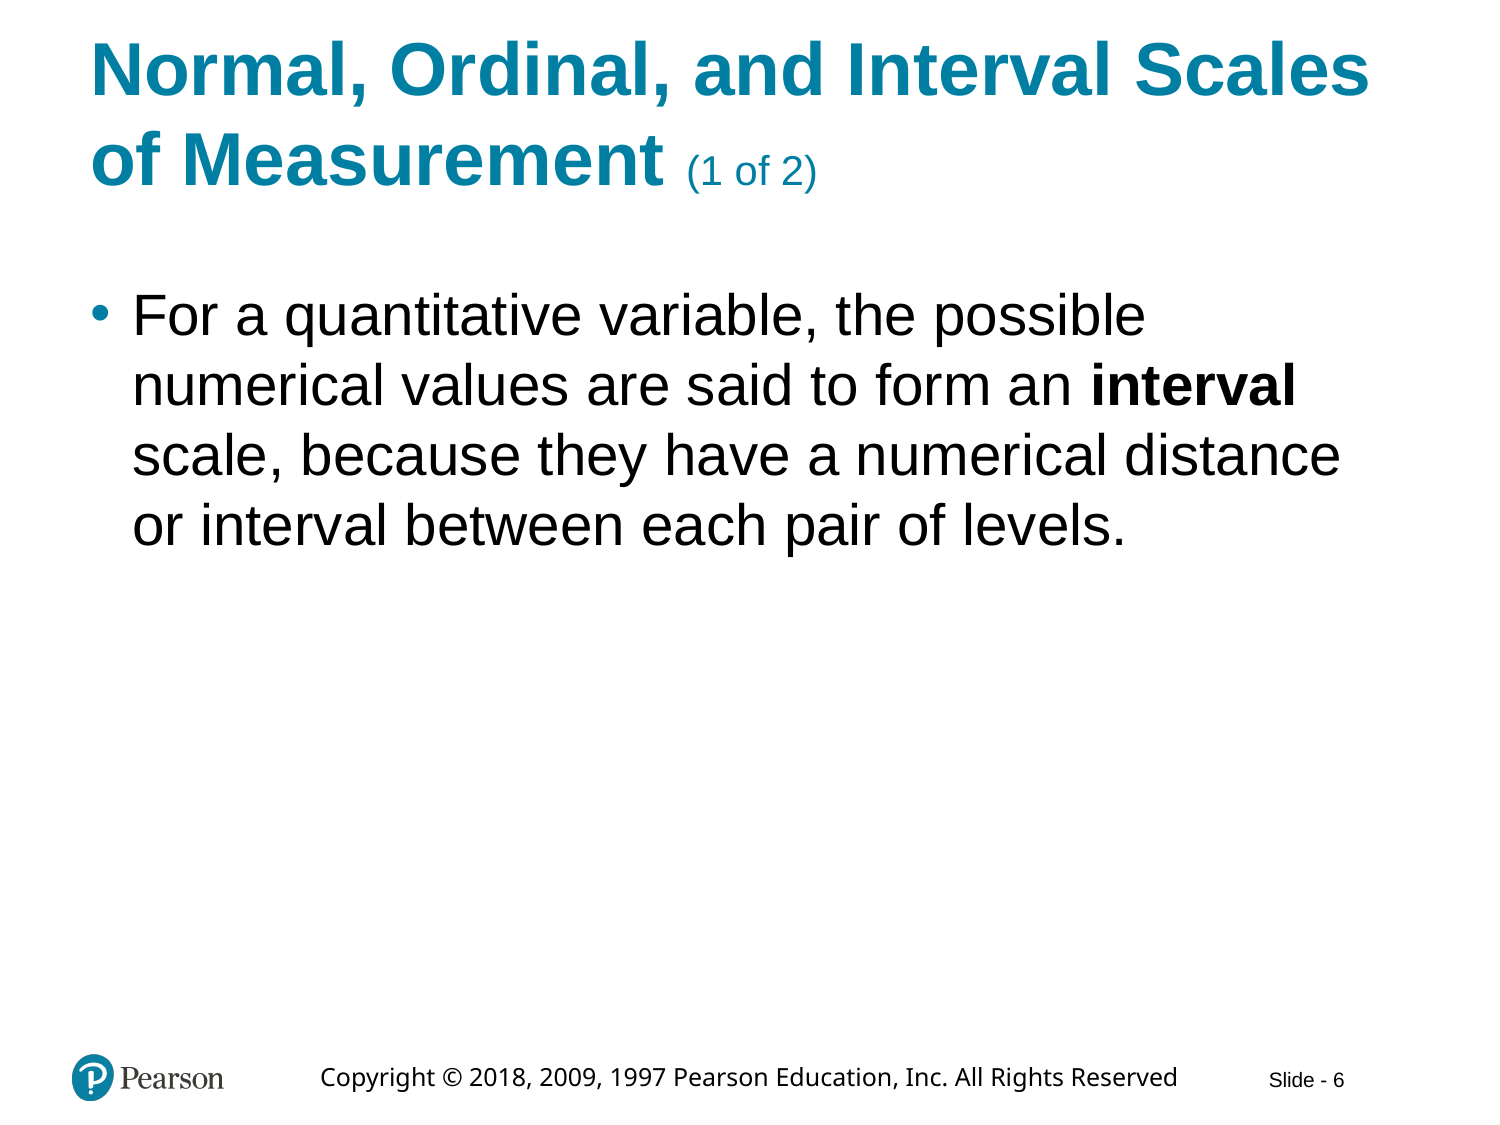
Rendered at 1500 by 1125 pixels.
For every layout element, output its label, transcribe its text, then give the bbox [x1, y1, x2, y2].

picture [72, 1087, 83, 1101]
title Normal, Ordinal, and Interval Scales of Measurement (1 of 2) [75, 35, 1425, 216]
picture [98, 1054, 224, 1101]
list For a quantitative variable, the possible numerical values are said to form an interval scale, because they have a numerical distance or interval between each pair of levels. [75, 262, 1425, 585]
picture [72, 1054, 88, 1070]
picture [80, 1063, 106, 1088]
